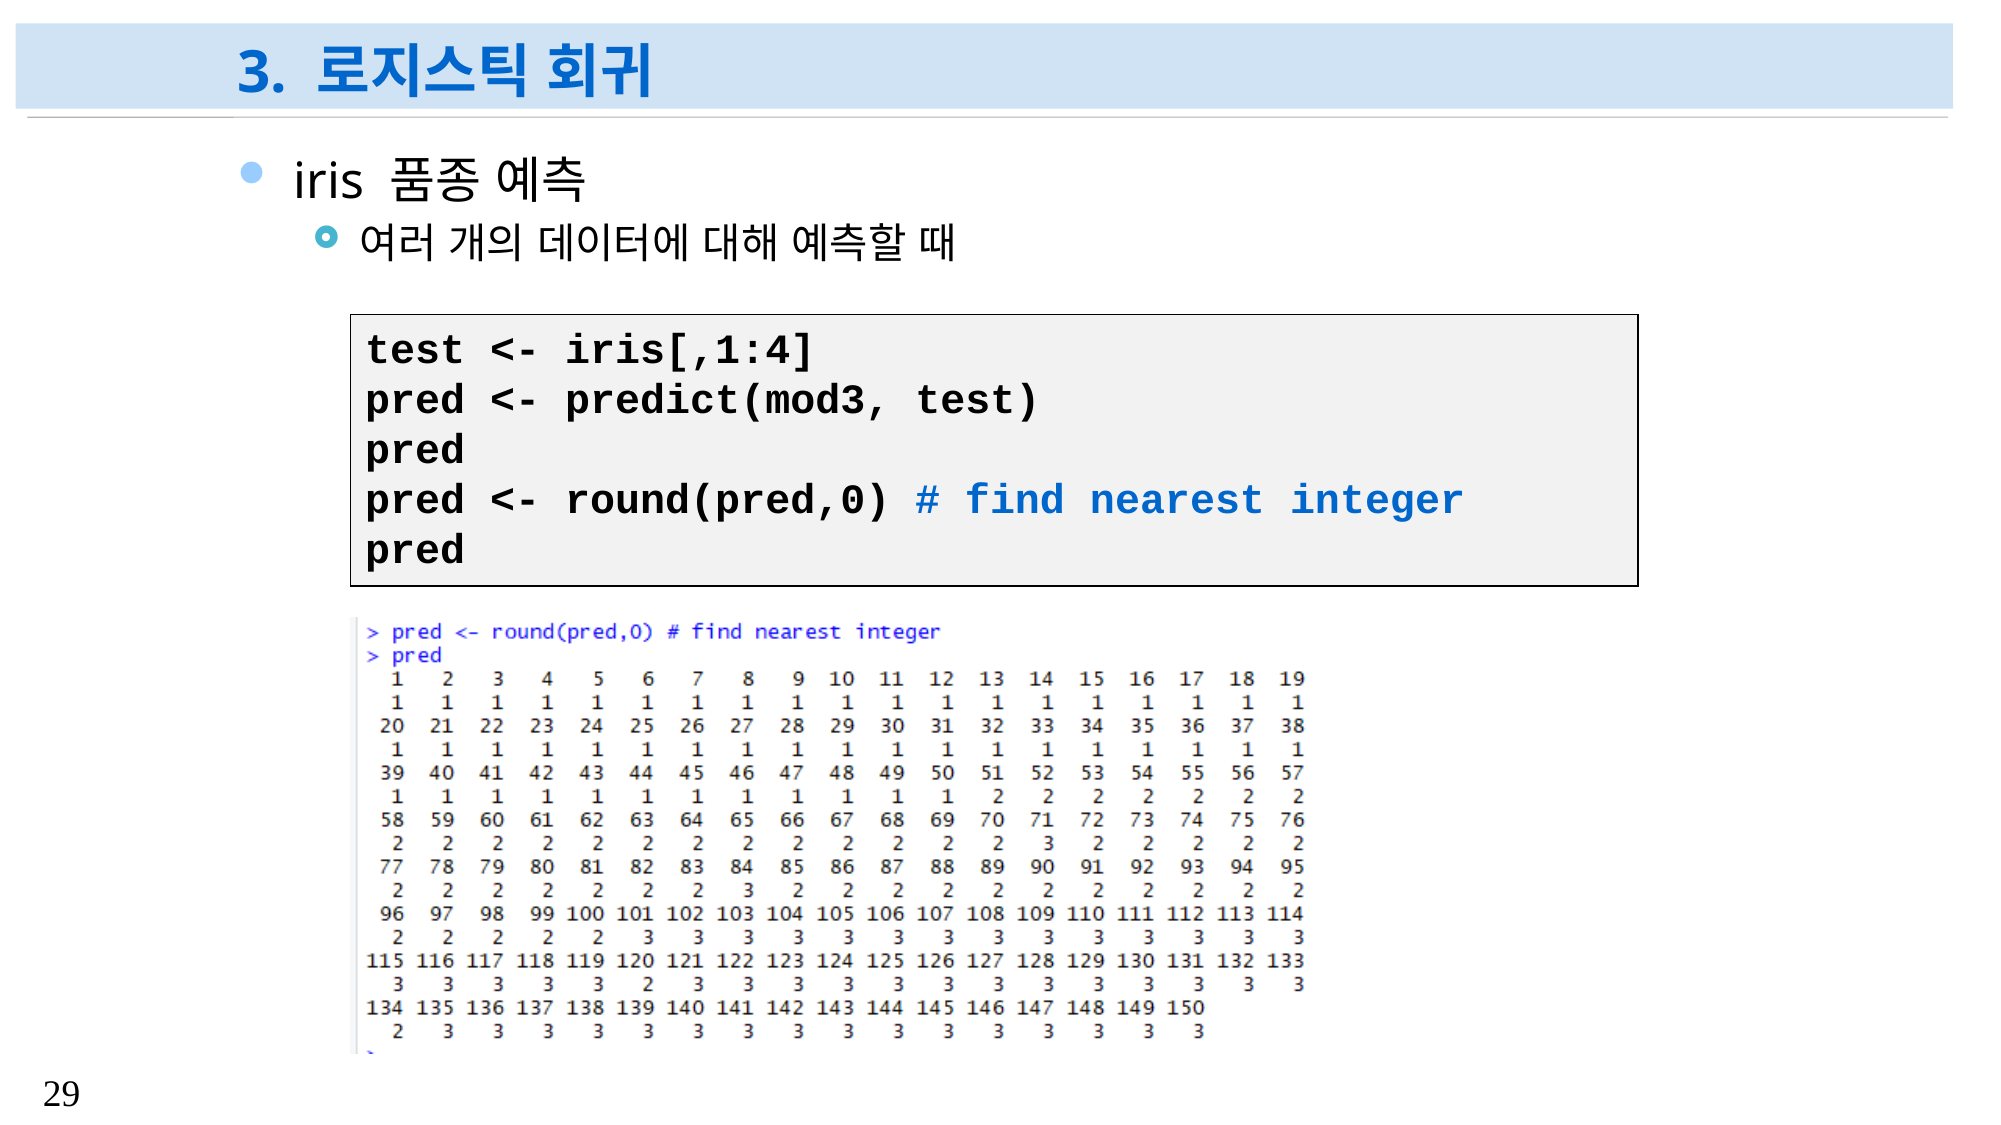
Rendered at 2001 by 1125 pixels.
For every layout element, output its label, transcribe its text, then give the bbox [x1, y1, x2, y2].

text_box test <- iris[,1:4] pred <- predict(mod3, test) pred pred <- round(pred,0) # find nearest integer pred [350, 314, 1638, 587]
list iris 품종 예측 여러 개의 데이터에 대해 예측할 때 [222, 140, 1733, 1044]
picture [350, 617, 1324, 1054]
title 3. 로지스틱 회귀 [222, 25, 1733, 114]
